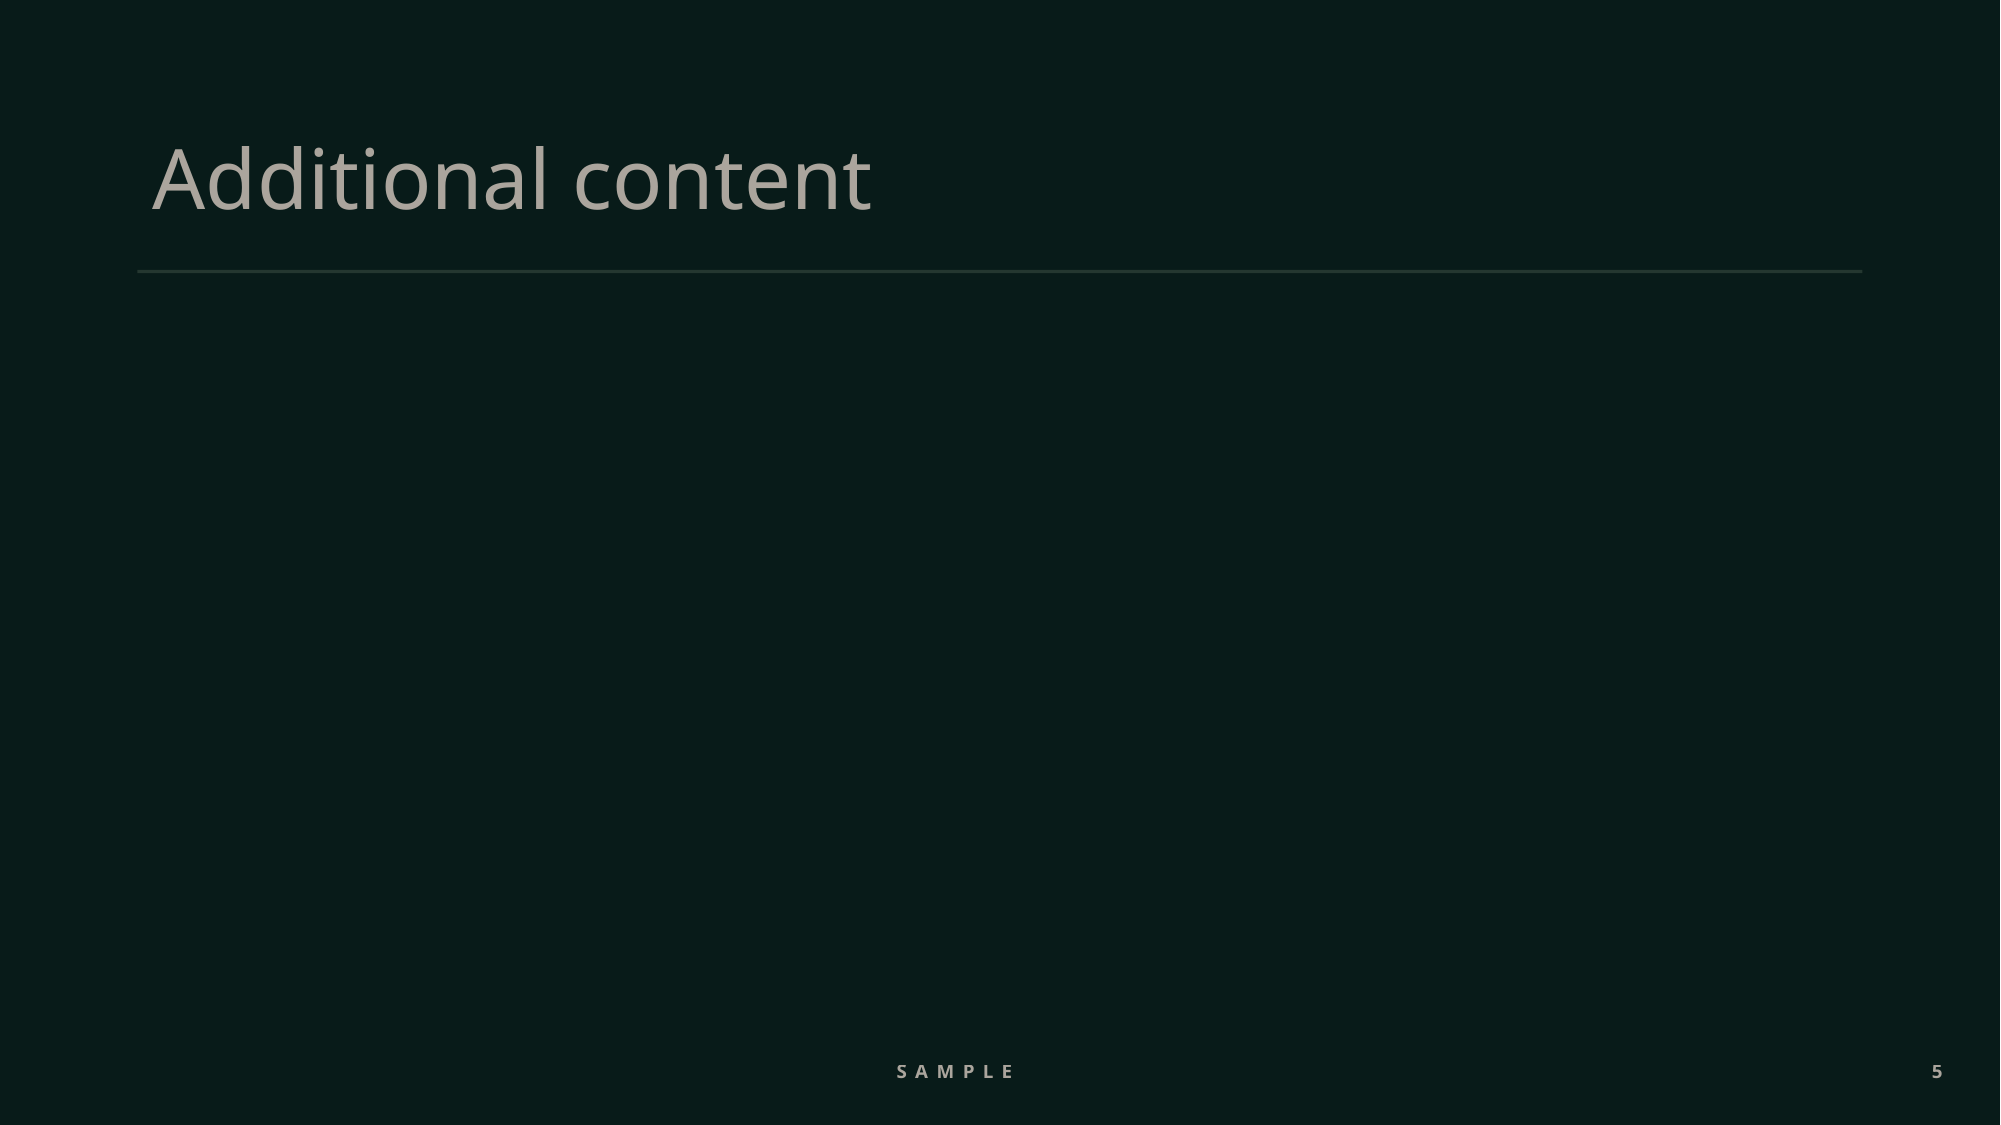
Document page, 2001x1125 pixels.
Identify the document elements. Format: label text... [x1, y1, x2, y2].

footer Sample Text [587, 1042, 1413, 1103]
slide_number 5 [1725, 1042, 1958, 1103]
title Additional content [137, 109, 1863, 244]
